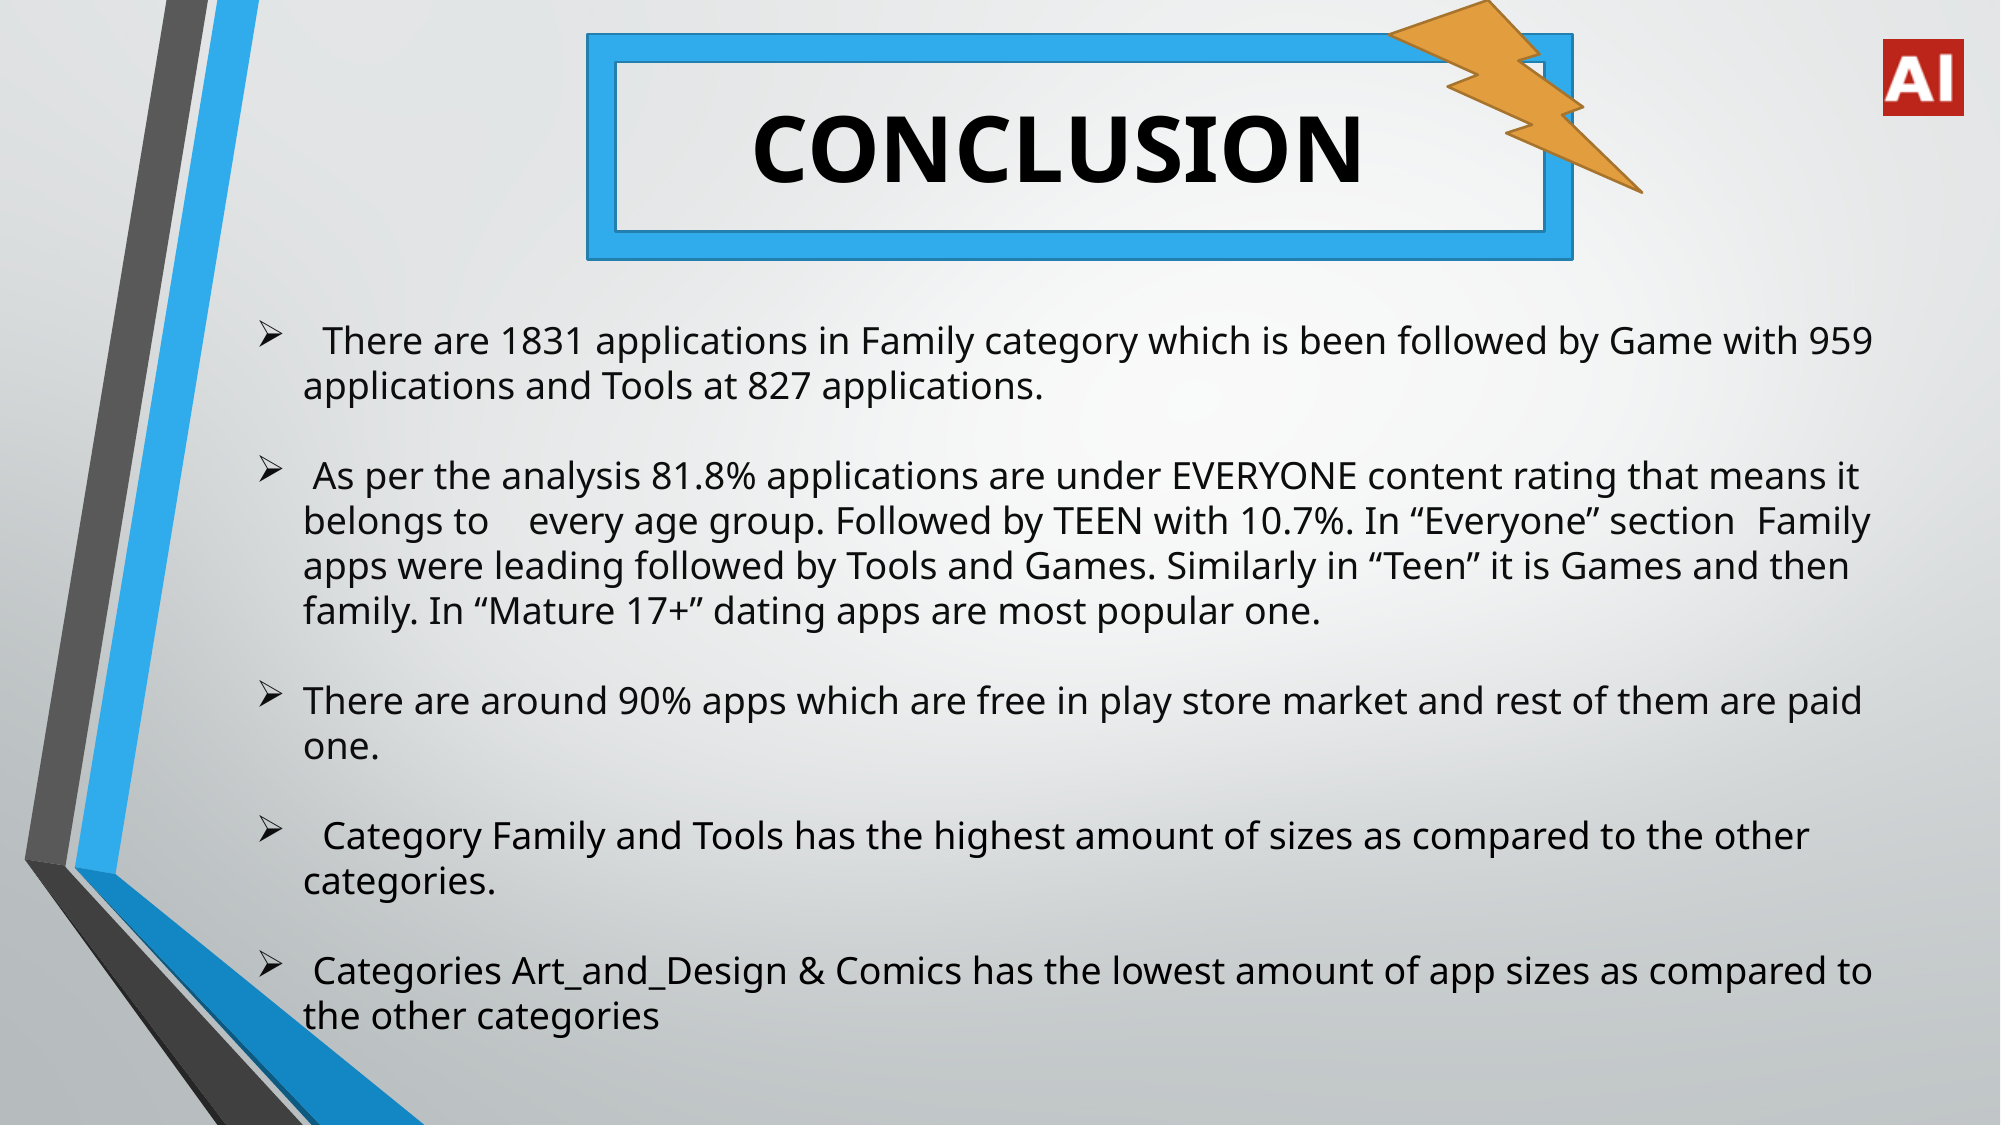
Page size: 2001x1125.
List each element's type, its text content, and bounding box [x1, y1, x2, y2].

text_box [586, 33, 1574, 261]
text_box [1387, 0, 1644, 194]
text_box CONCLUSION [606, 83, 1536, 209]
text_box There are 1831 applications in Family category which is been followed by Game with 959 applications and Tools at 827 applications. As per the analysis 81.8% applications are under EVERYONE content rating that means it belongs to every age group. Followed by TEEN with 10.7%. In “Everyone” section Family apps were leading followed by Tools and Games. Similarly in “Teen” it is Games and then family. In “Mature 17+” dating apps are most popular one. There are around 90% apps which are free in play store market and rest of them are paid one. Category Family and Tools has the highest amount of sizes as compared to the other categories. Categories Art_and_Design & Comics has the lowest amount of app sizes as compared to the other categories [241, 309, 1901, 1125]
picture [1883, 39, 1964, 117]
